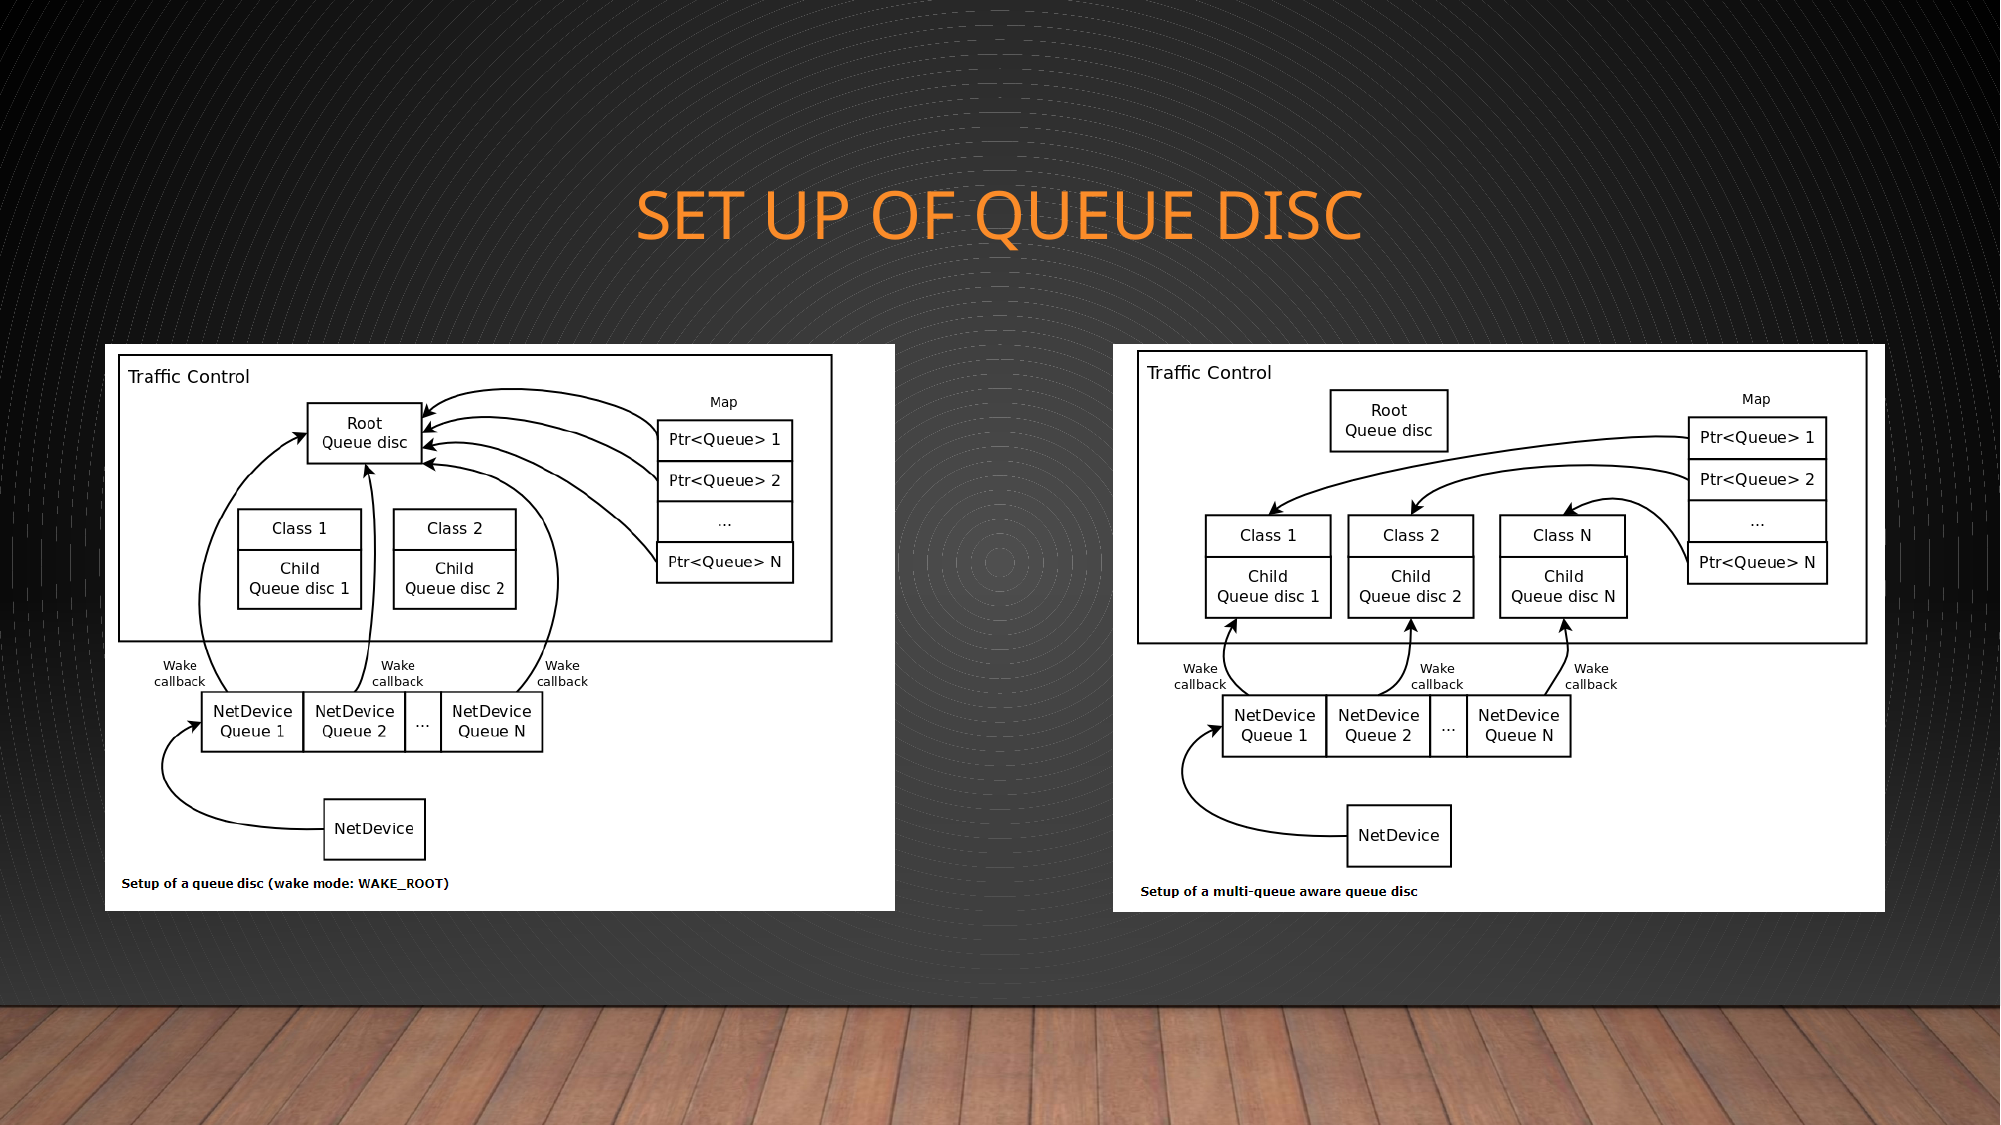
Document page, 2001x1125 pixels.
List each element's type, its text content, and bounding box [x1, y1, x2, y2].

picture [0, 1005, 2000, 1125]
picture [1113, 343, 1885, 913]
title Set up of queue disc [238, 131, 1763, 305]
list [105, 344, 895, 912]
